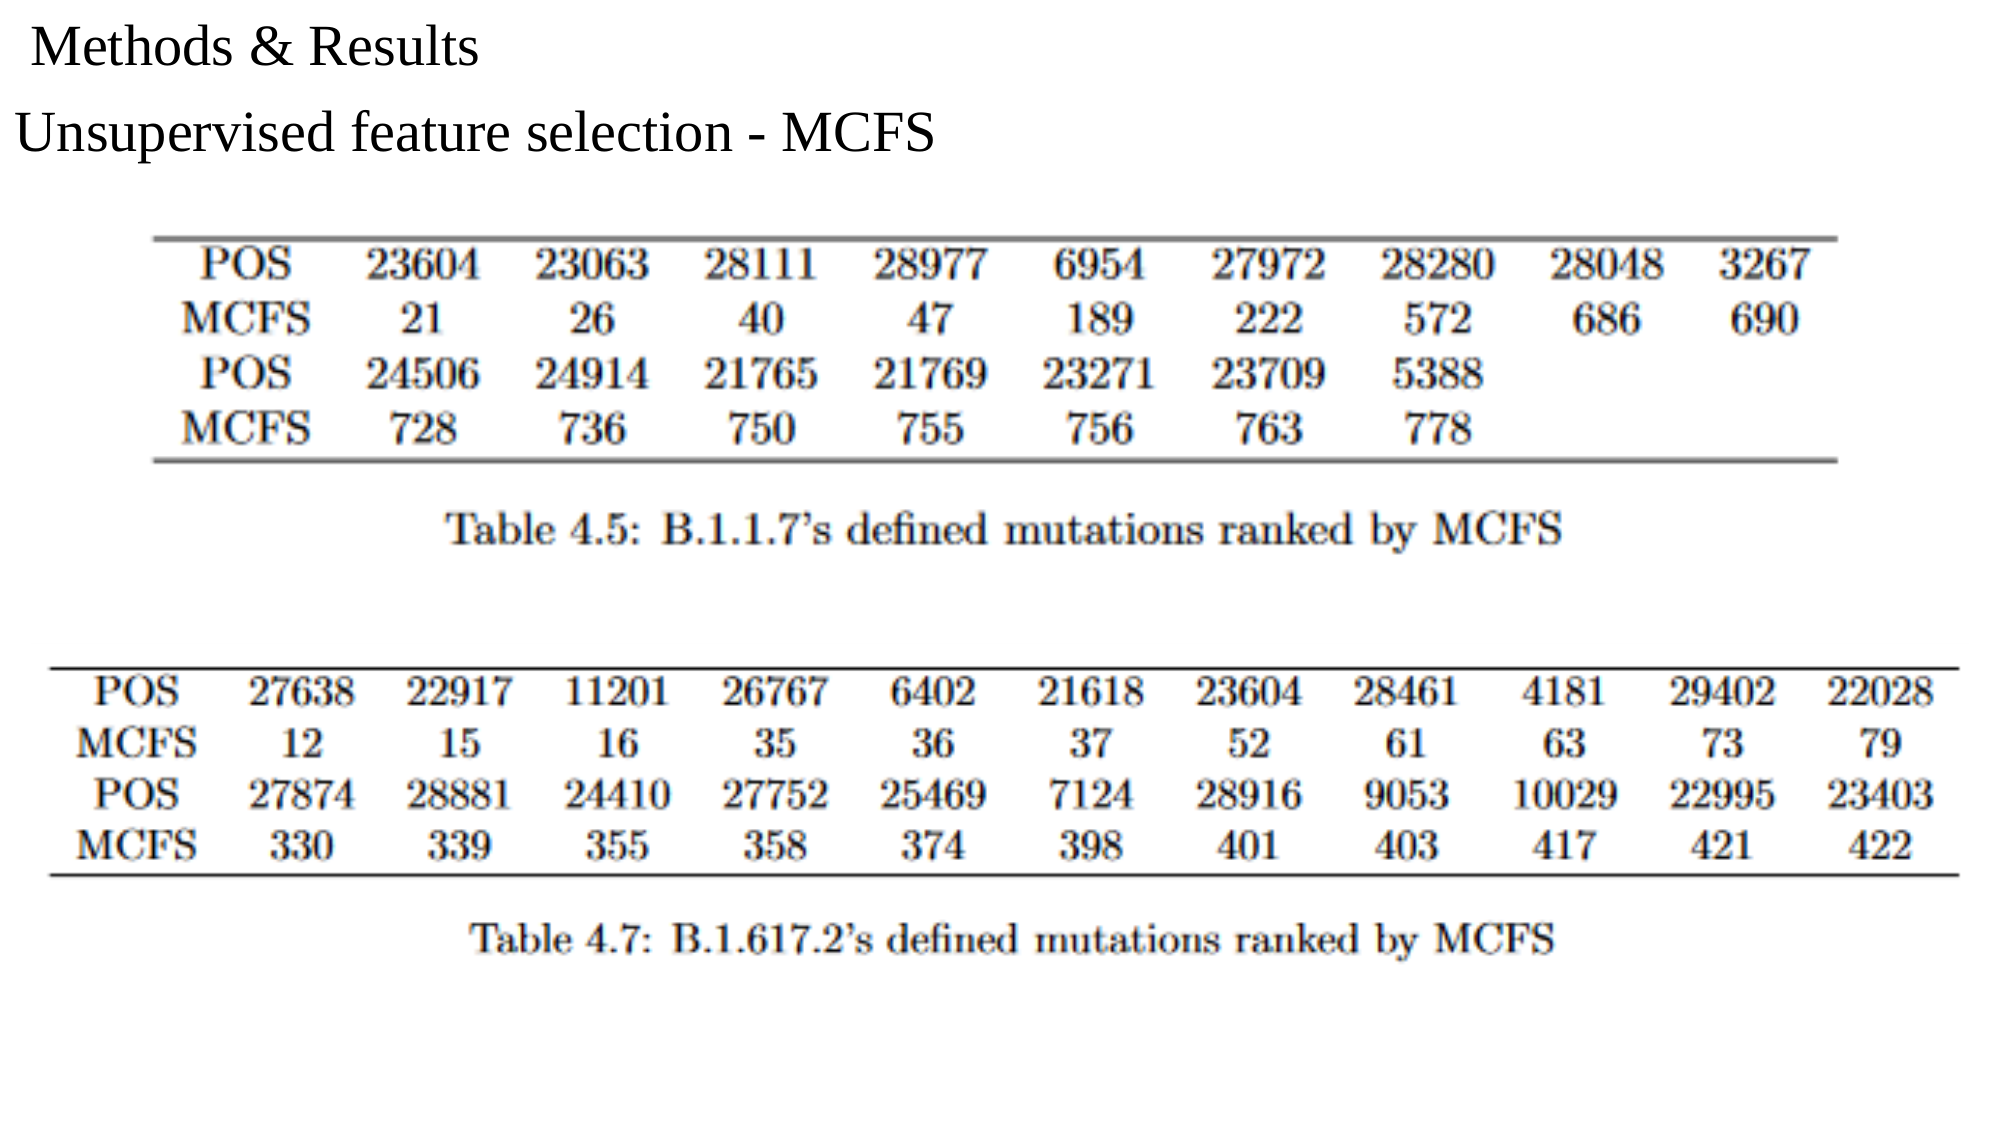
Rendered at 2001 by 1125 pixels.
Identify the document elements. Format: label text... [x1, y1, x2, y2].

picture [31, 642, 1969, 986]
text_box Methods & Results [0, 0, 511, 85]
text_box Unsupervised feature selection - MCFS [0, 85, 1379, 171]
picture [133, 212, 1867, 561]
